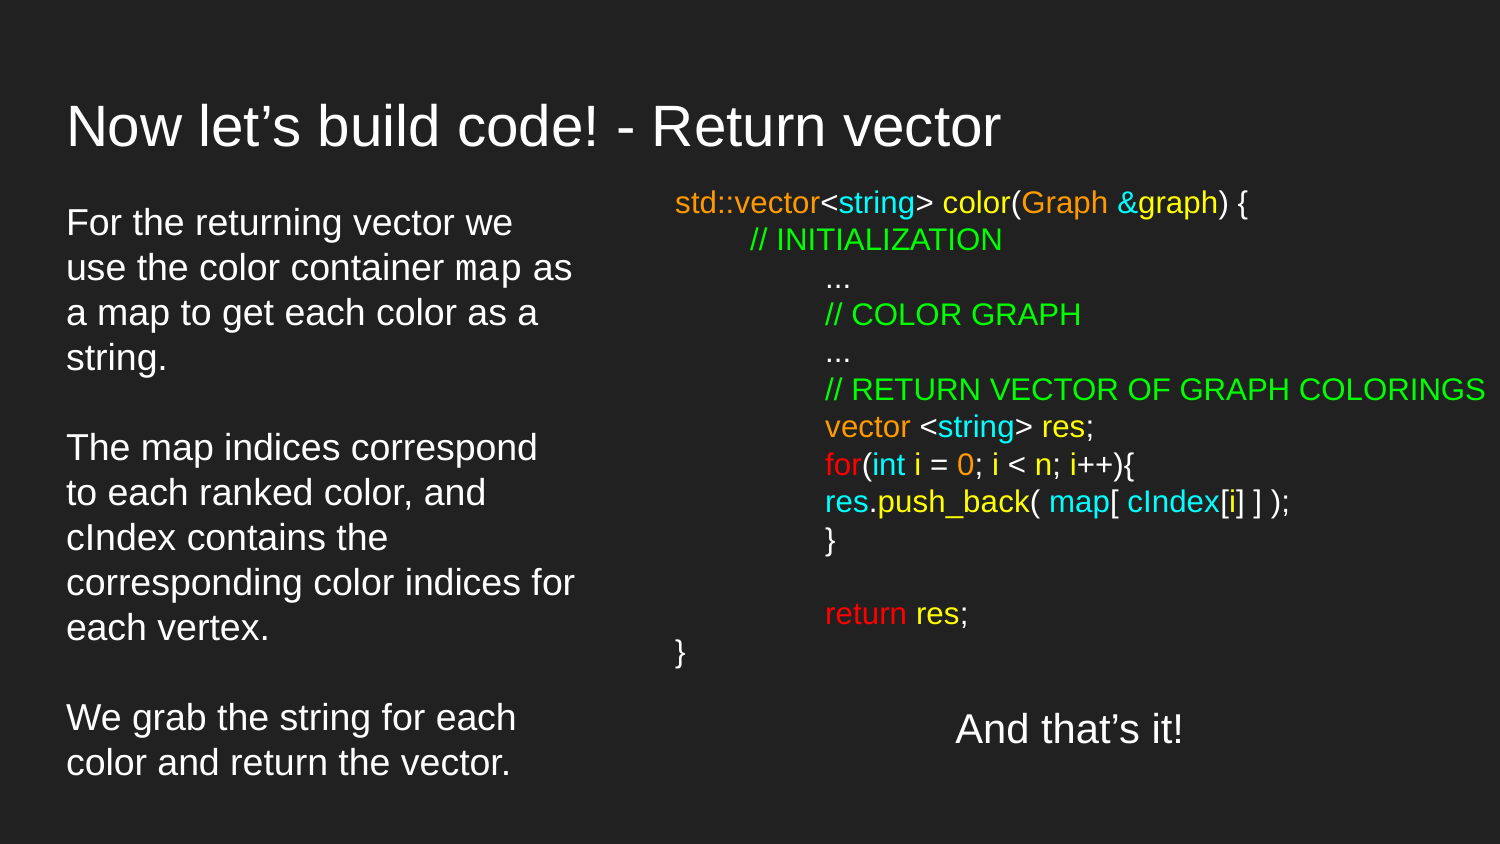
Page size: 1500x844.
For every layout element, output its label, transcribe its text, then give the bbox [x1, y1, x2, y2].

title Now let’s build code! - Return vector [51, 72, 1449, 167]
text_box For the returning vector we use the color container map as a map to get each color as a string. The map indices correspond to each ranked color, and cIndex contains the corresponding color indices for each vertex. We grab the string for each color and return the vector. [51, 183, 594, 844]
text_box And that’s it! [682, 687, 1458, 768]
list std::vector<string> color(Graph &graph) { // INITIALIZATION ... // COLOR GRAPH ... // RETURN VECTOR OF GRAPH COLORINGS vector <string> res; for(int i = 0; i < n; i++){ res.push_back( map[ cIndex[i] ] ); } return res; } [660, 166, 1500, 688]
